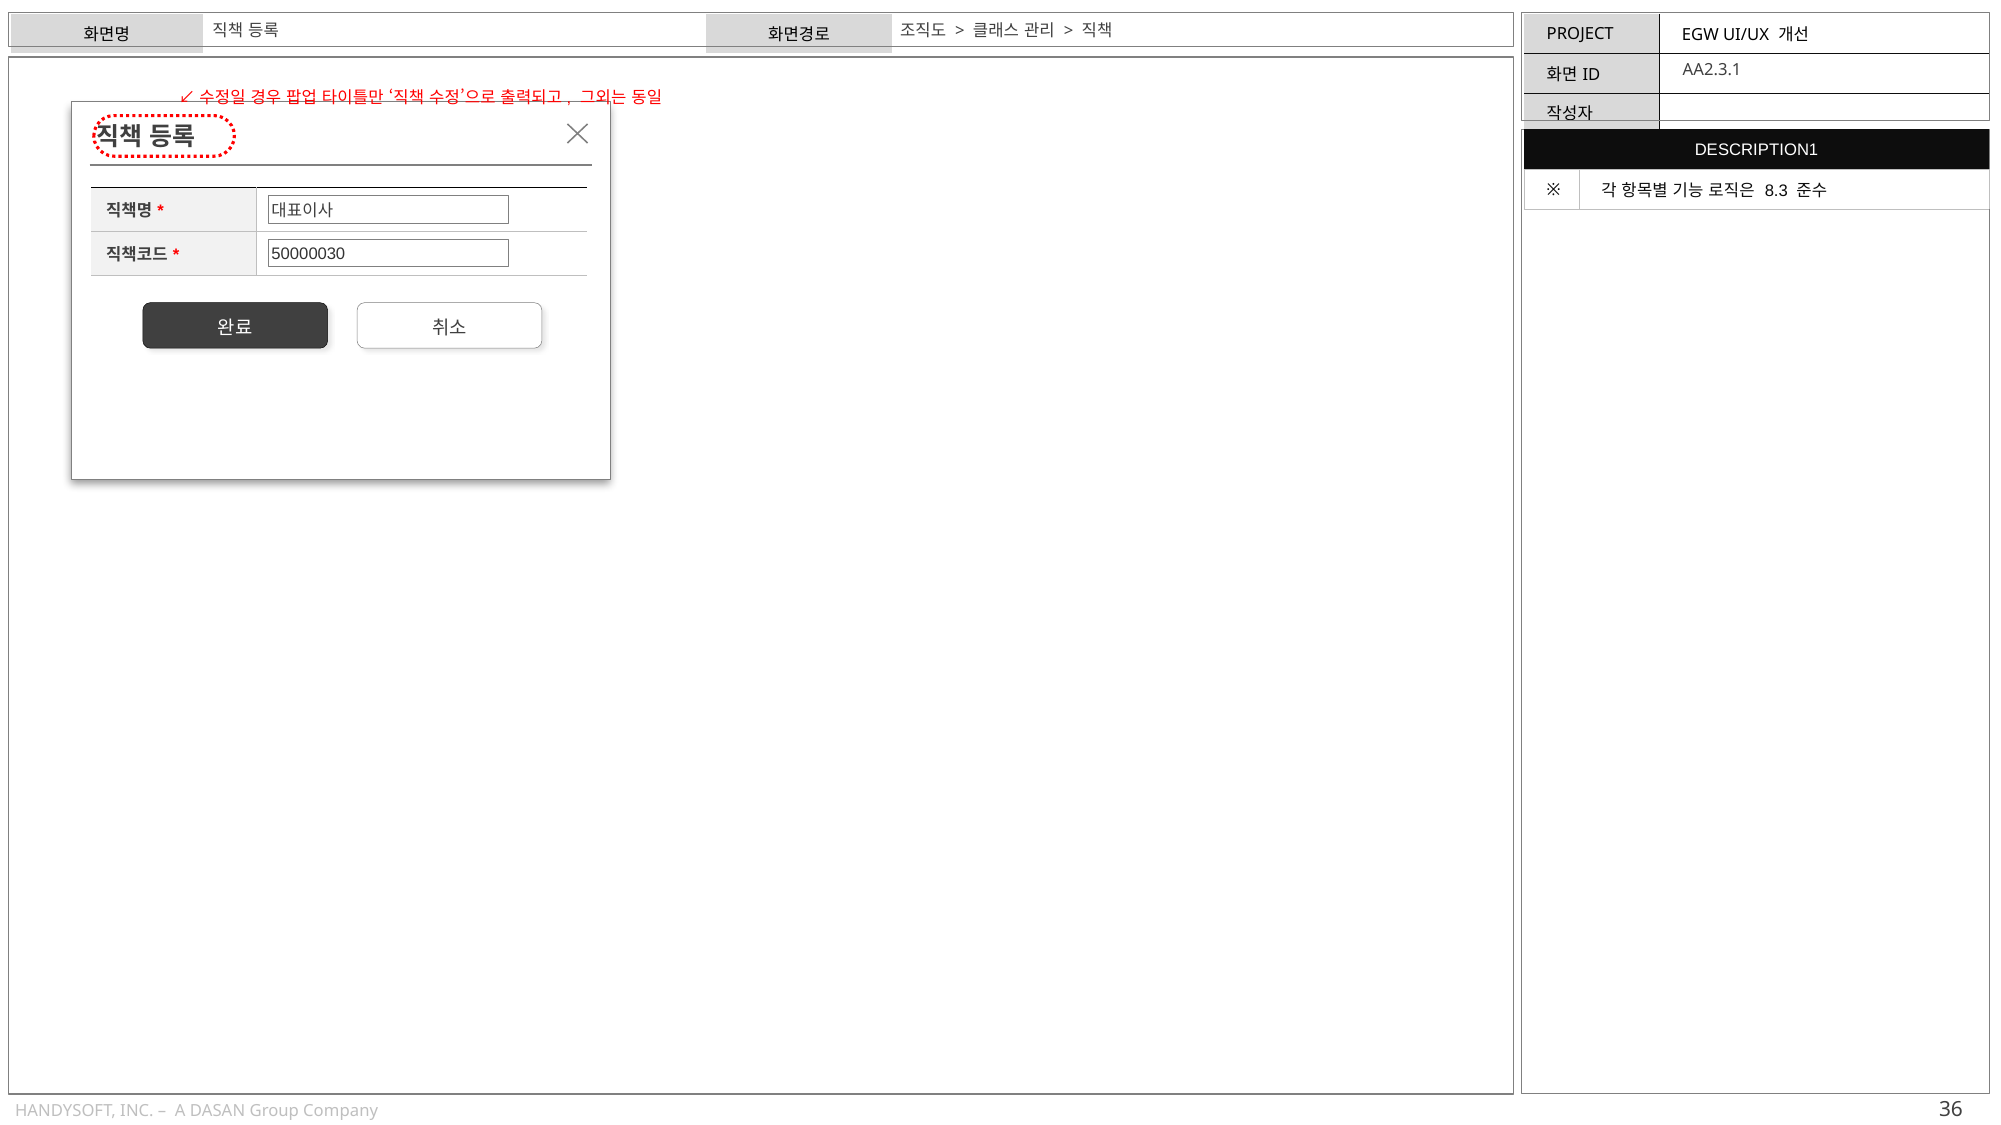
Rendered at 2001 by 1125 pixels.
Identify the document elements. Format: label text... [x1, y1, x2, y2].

text_box 취소 [357, 302, 542, 349]
text_box AA2.3.1 [1676, 50, 1827, 86]
text_box 조직도 > 클래스 관리 > 직책 [894, 11, 1045, 48]
table_header 직책명* [91, 188, 256, 231]
text_box [268, 239, 509, 267]
table_cell 50000030 [257, 232, 587, 275]
text_box [69, 100, 612, 482]
text_box 직책 등록 [206, 11, 357, 48]
table_header 대표이사 [257, 188, 587, 231]
table_cell ※ [1525, 170, 1579, 209]
text_box 완료 [142, 302, 328, 349]
text_box [268, 195, 509, 223]
table_cell 직책코드* [91, 232, 256, 275]
table_header DESCRIPTION1 [1524, 129, 1989, 169]
text_box ↙수정일 경우 팝업 타이틀만 ‘직책 수정’으로 출력되고, 그외는 동일 [166, 79, 664, 114]
text_box [93, 115, 235, 157]
text_box 직책 등록 [90, 119, 101, 152]
table_cell 각 항목별 기능 로직은 8.3 준수 [1580, 170, 1989, 209]
